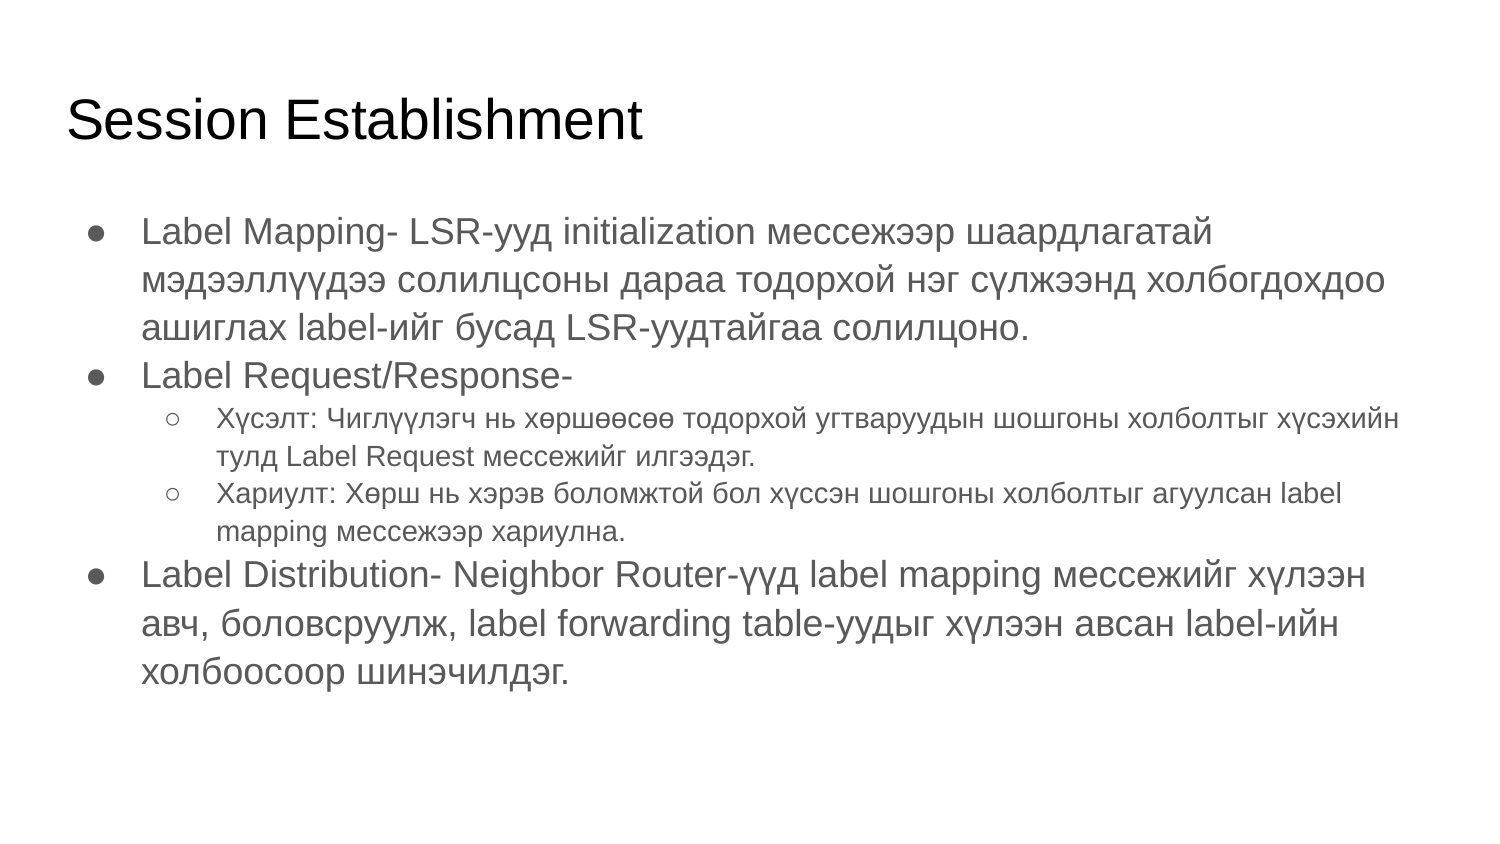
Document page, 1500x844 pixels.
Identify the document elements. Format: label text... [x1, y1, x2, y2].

title Session Establishment [51, 72, 1449, 167]
list Label Mapping- LSR-ууд initialization мессежээр шаардлагатай мэдээллүүдээ солилцсоны дараа тодорхой нэг сүлжээнд холбогдохдоо ашиглах label-ийг бусад LSR-уудтайгаа солилцоно. Label Request/Response- Хүсэлт: Чиглүүлэгч нь хөршөөсөө тодорхой угтваруудын шошгоны холболтыг хүсэхийн тулд Label Request мессежийг илгээдэг. Хариулт: Хөрш нь хэрэв боломжтой бол хүссэн шошгоны холболтыг агуулсан label mapping мессежээр хариулна. Label Distribution- Neighbor Router-үүд label mapping мессежийг хүлээн авч, боловсруулж, label forwarding table-уудыг хүлээн авсан label-ийн холбоосоор шинэчилдэг. [51, 189, 1449, 750]
